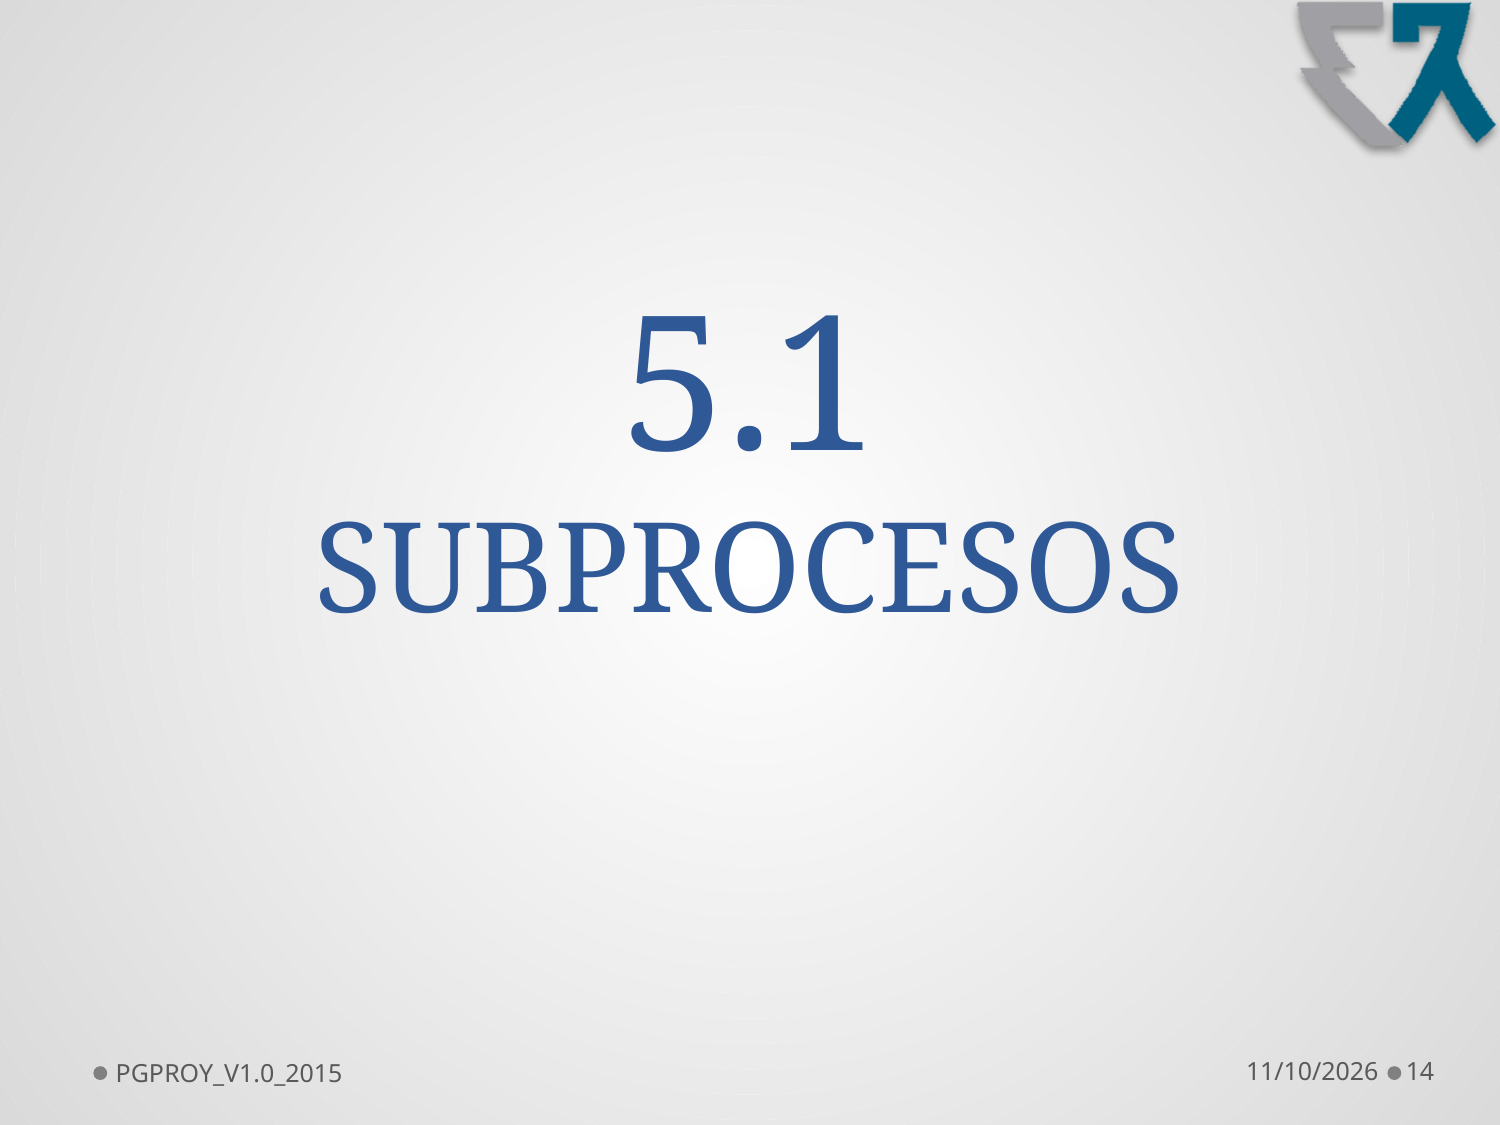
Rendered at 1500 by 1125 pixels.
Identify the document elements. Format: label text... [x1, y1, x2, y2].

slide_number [1043, 1042, 1386, 1103]
subtitle 5.1 SUBPROCESOS [0, 255, 1500, 823]
footer PGPROY_V1.0_2015 [108, 1042, 703, 1103]
picture [1292, 0, 1500, 150]
slide_number 14 [1401, 1042, 1494, 1103]
